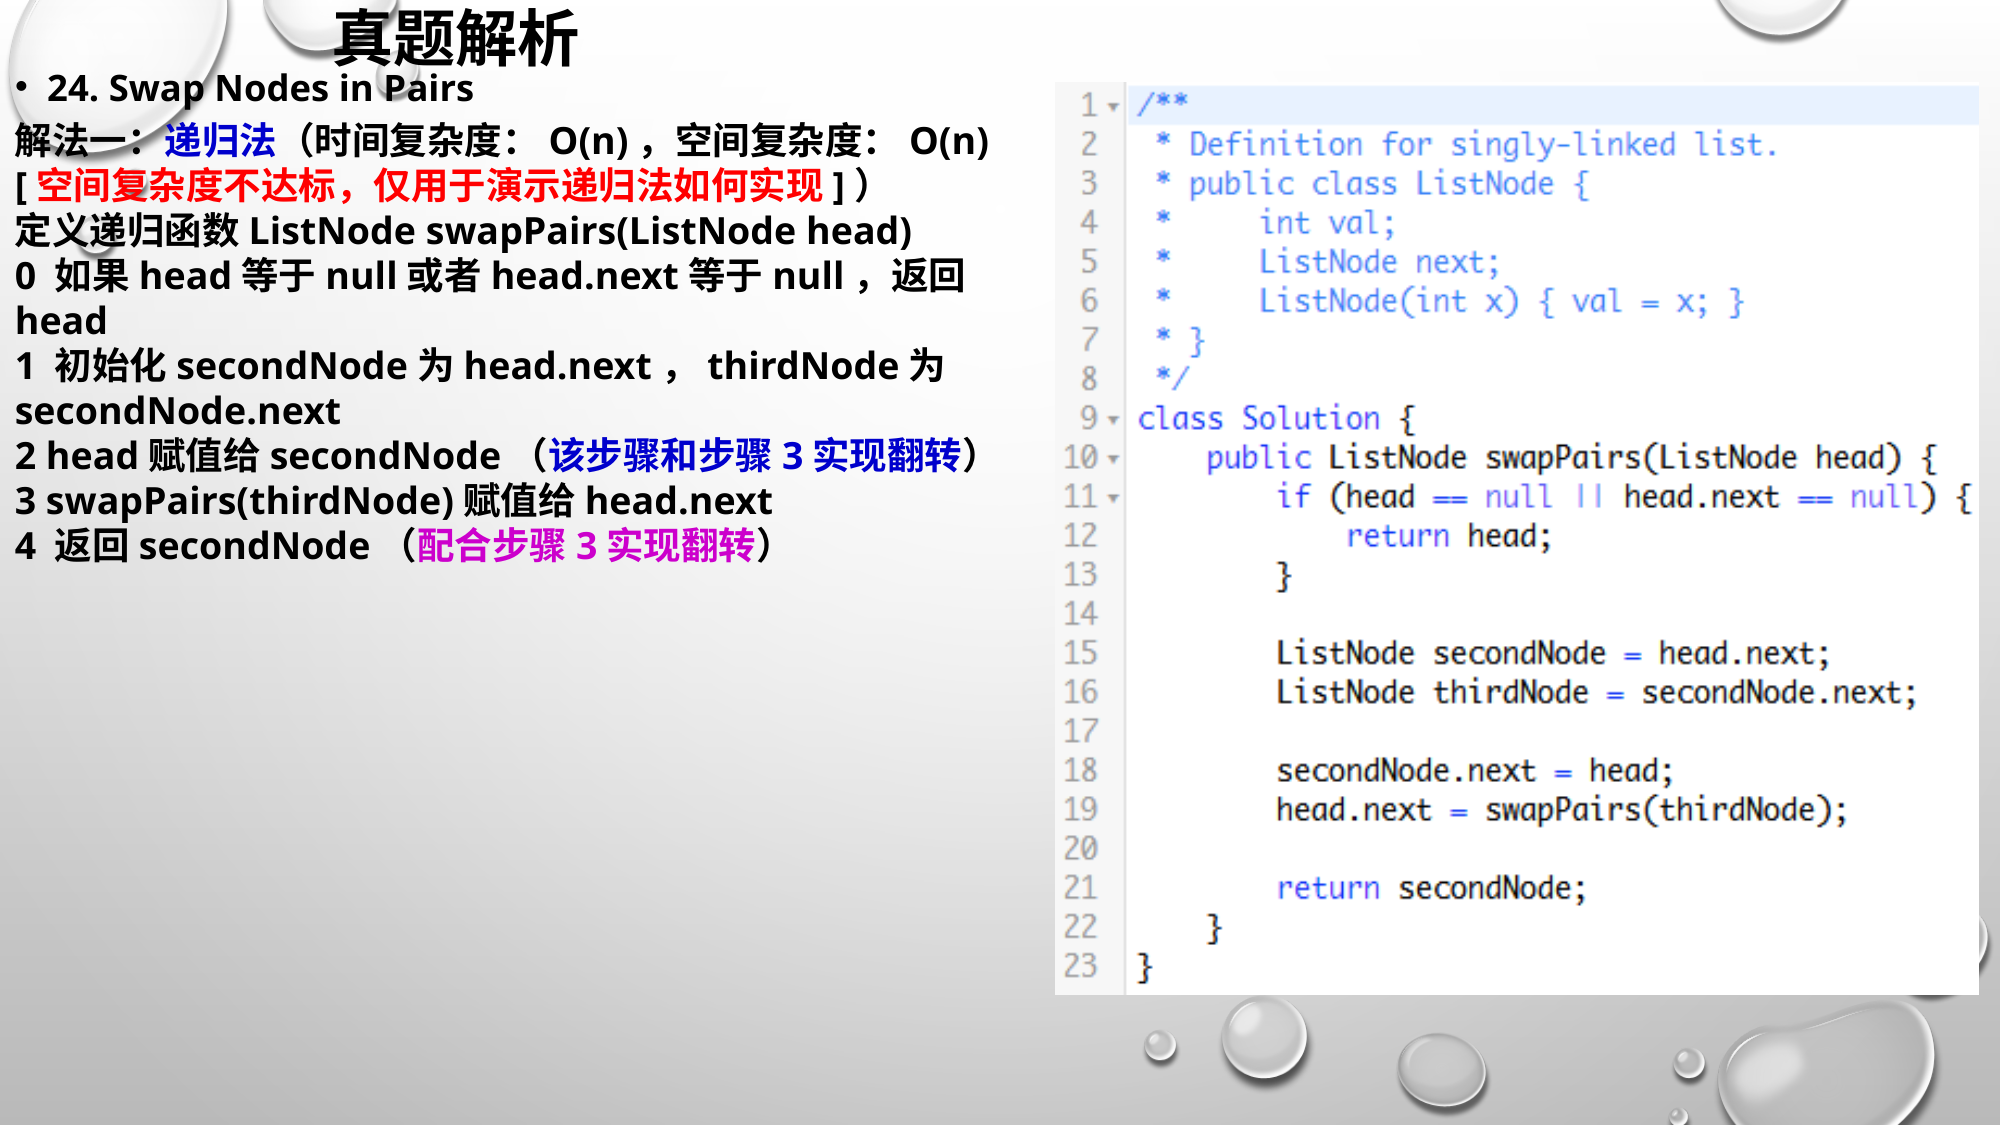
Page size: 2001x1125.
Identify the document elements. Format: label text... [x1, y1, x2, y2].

title 真题解析 [0, 0, 912, 48]
text_box 解法一：递归法（时间复杂度：O(n)，空间复杂度：O(n)[空间复杂度不达标，仅用于演示递归法如何实现]） 定义递归函数ListNode swapPairs(ListNode head) 0 如果head等于null或者head.next等于null，返回head 1 初始化secondNode为head.next，thirdNode为secondNode.next 2 head赋值给secondNode（该步骤和步骤3实现翻转） 3 swapPairs(thirdNode)赋值给head.next 4 返回secondNode（配合步骤3实现翻转） [0, 109, 1030, 575]
picture [0, 0, 2000, 1125]
list 24. Swap Nodes in Pairs [0, 48, 1030, 109]
